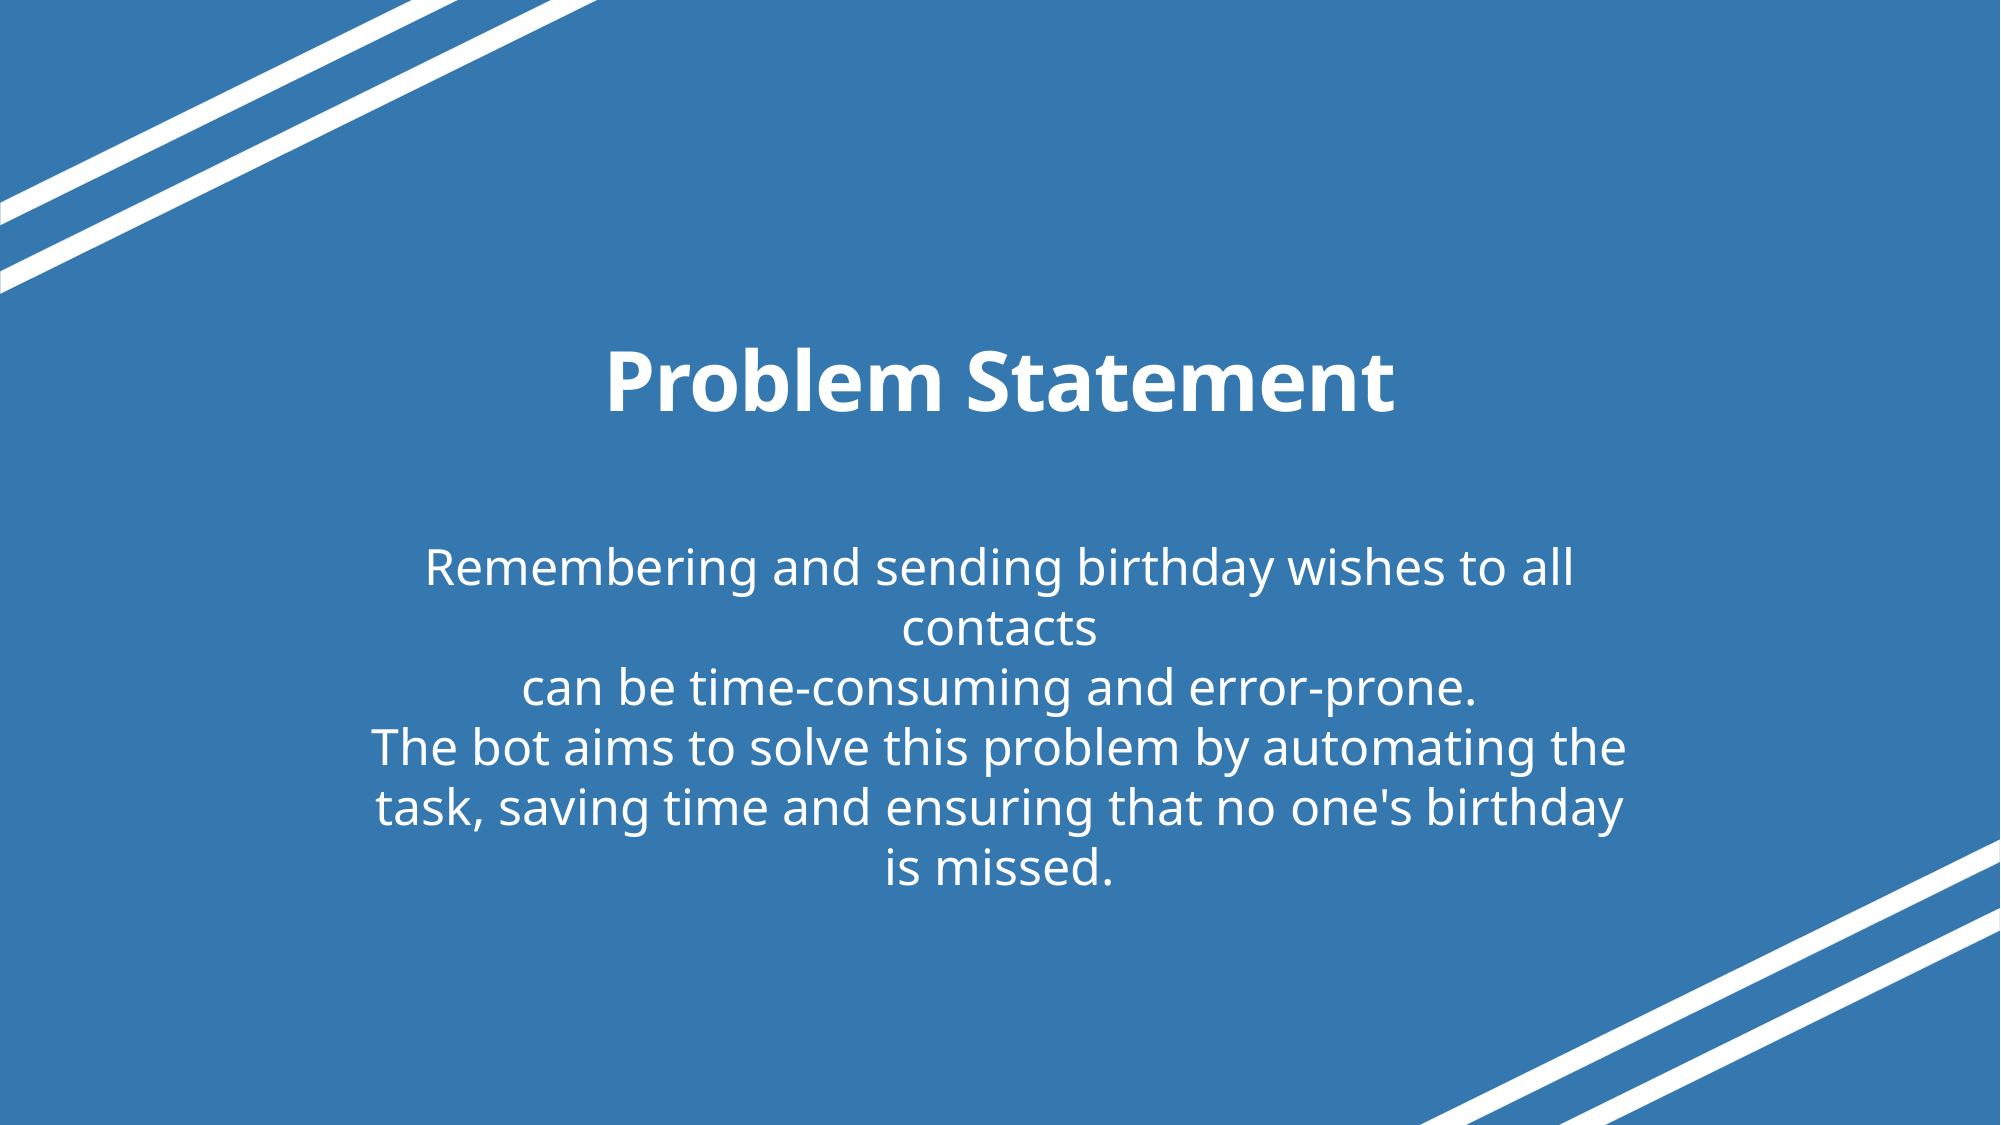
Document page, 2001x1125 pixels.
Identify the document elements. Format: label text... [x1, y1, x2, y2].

title Problem Statement [250, 327, 1750, 429]
list Remembering and sending birthday wishes to all contacts can be time-consuming and error-prone. The bot aims to solve this problem by automating the task, saving time and ensuring that no one's birthday is missed. [360, 534, 1640, 787]
picture [0, 0, 2000, 1125]
